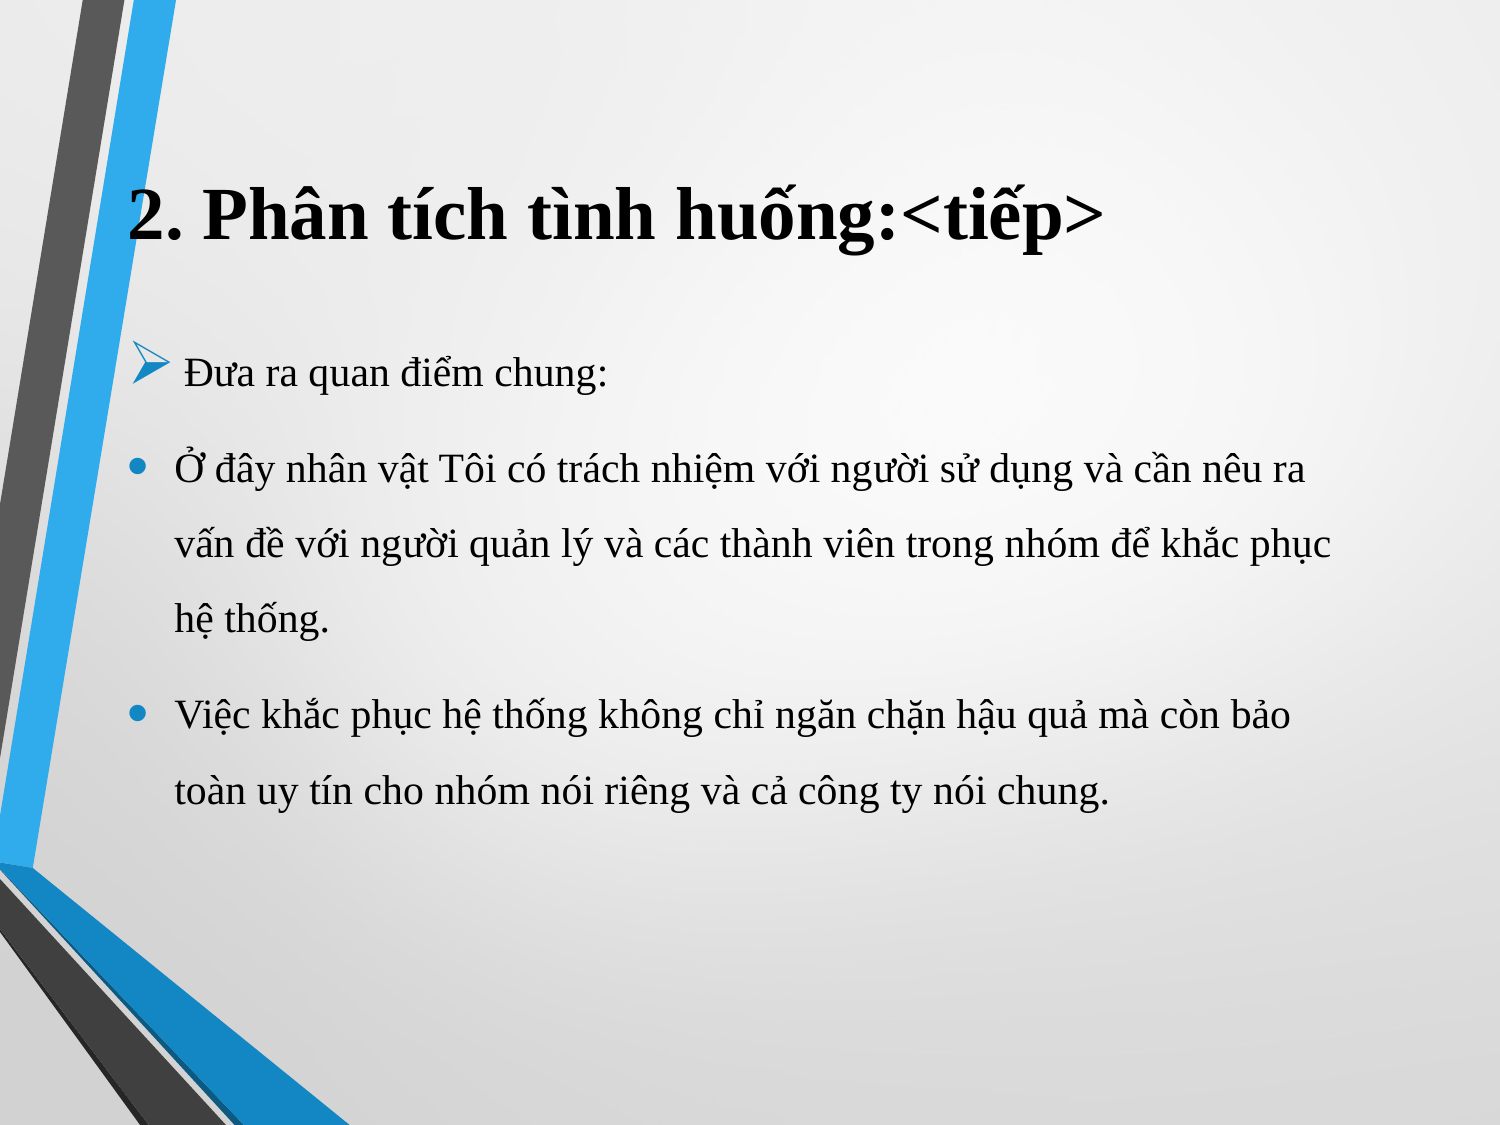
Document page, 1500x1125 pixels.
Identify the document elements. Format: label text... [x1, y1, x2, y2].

text_box 2. Phân tích tình huống:<tiếp> [112, 87, 1388, 263]
list Đưa ra quan điểm chung: Ở đây nhân vật Tôi có trách nhiệm với người sử dụng và cần nêu ra vấn đề với người quản lý và các thành viên trong nhóm để khắc phục hệ thống. Việc khắc phục hệ thống không chỉ ngăn chặn hậu quả mà còn bảo toàn uy tín cho nhóm nói riêng và cả công ty nói chung. [112, 312, 1388, 938]
